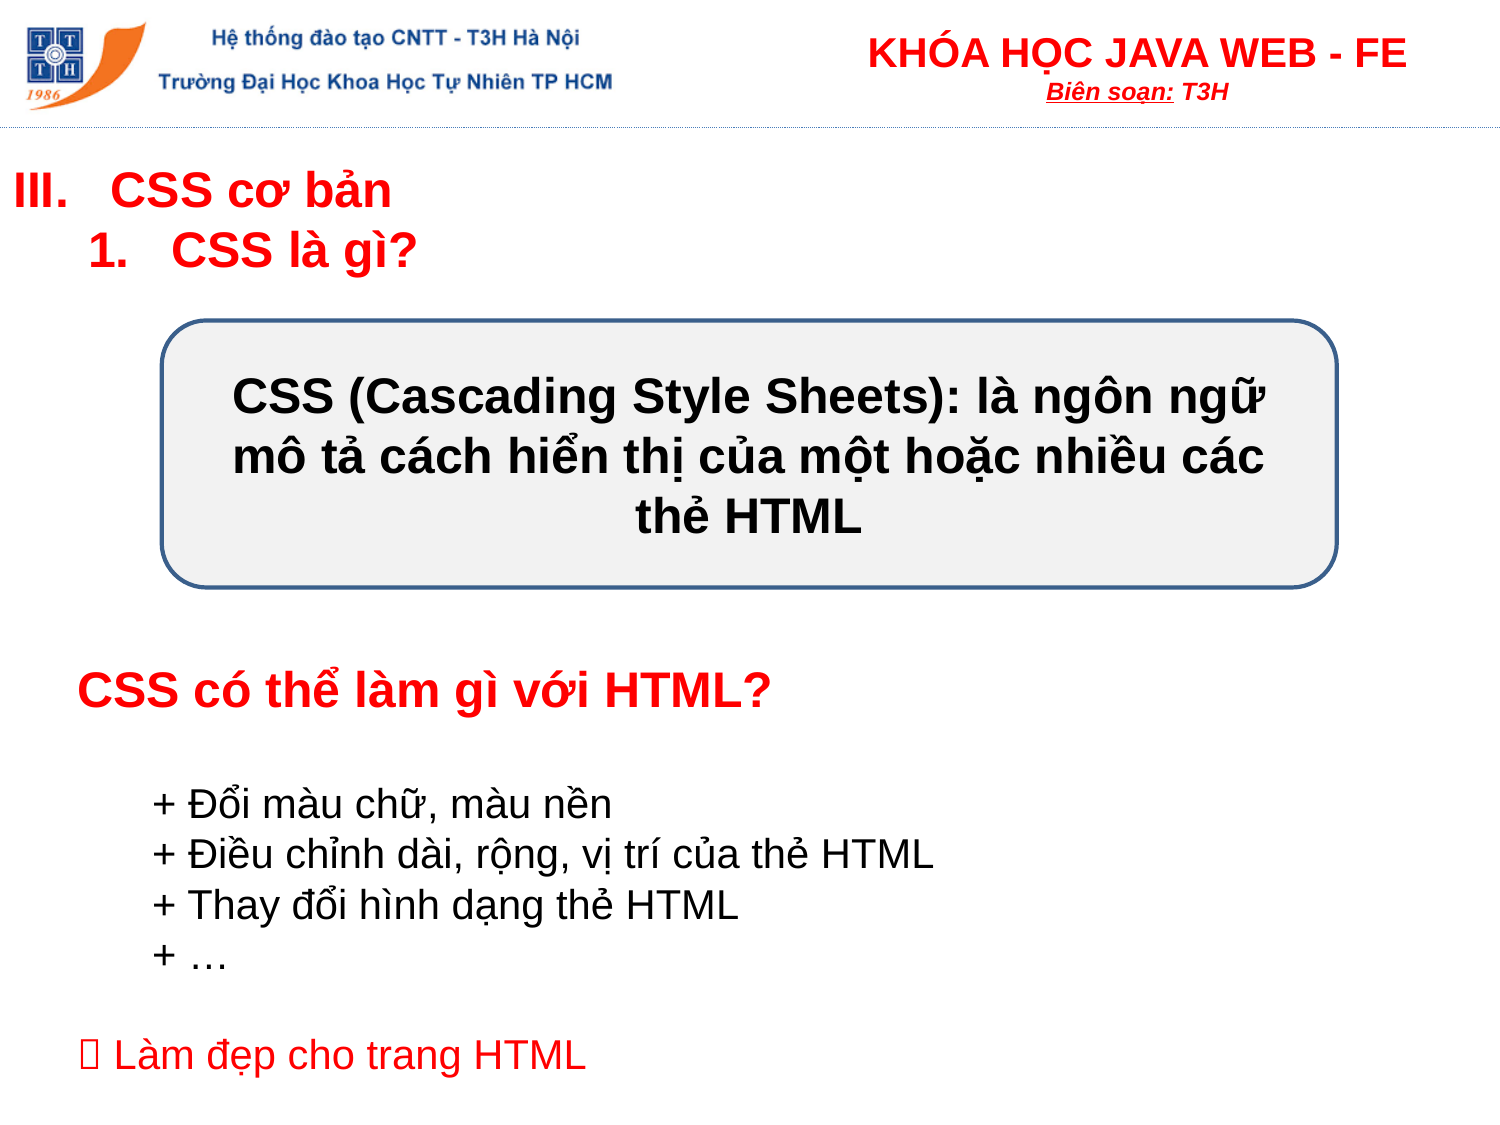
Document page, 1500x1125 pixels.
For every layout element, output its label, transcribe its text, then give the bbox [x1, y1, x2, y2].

text_box CSS (Cascading Style Sheets): là ngôn ngữ mô tả cách hiển thị của một hoặc nhiều các thẻ HTML [159, 318, 1339, 590]
text_box CSS có thể làm gì với HTML? + Đổi màu chữ, màu nền + Điều chỉnh dài, rộng, vị trí của thẻ HTML + Thay đổi hình dạng thẻ HTML + …  Làm đẹp cho trang HTML [62, 649, 1325, 1085]
text_box KHÓA HỌC JAVA WEB - FE Biên soạn: T3H [787, 2, 1488, 127]
text_box III. CSS cơ bản 1. CSS là gì? [0, 149, 1500, 285]
picture [3, 1, 642, 127]
